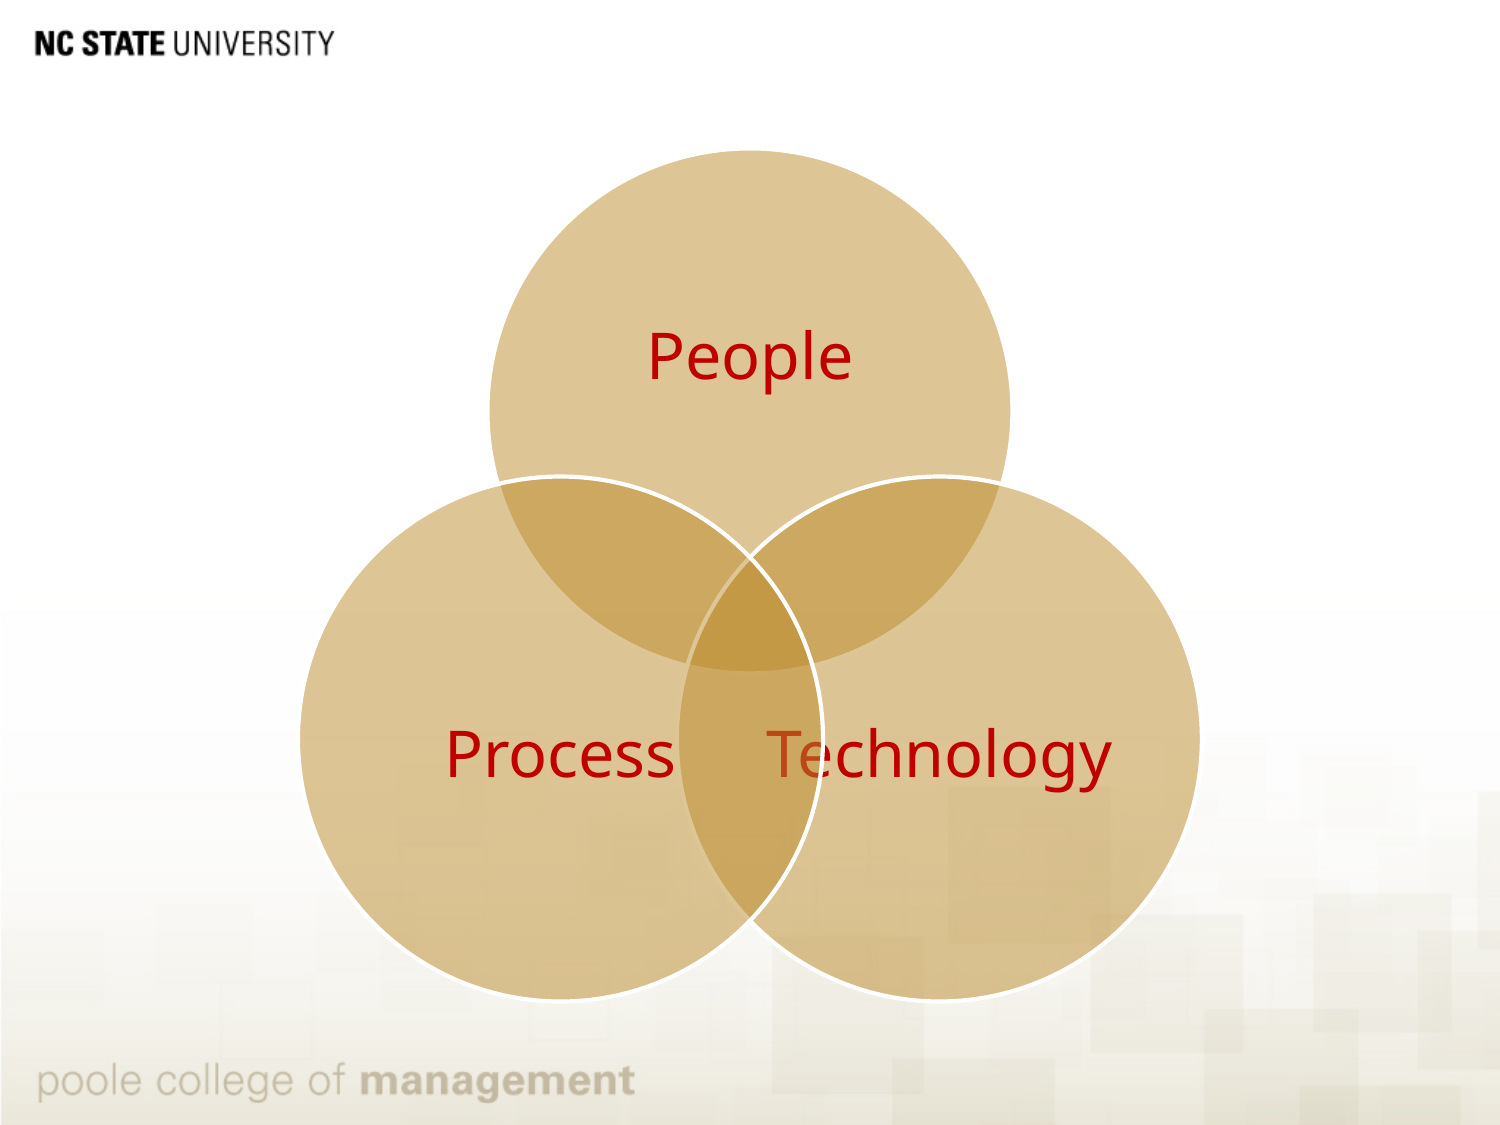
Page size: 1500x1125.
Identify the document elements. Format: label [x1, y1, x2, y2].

list [87, 137, 1413, 1013]
picture [0, 0, 1500, 1125]
